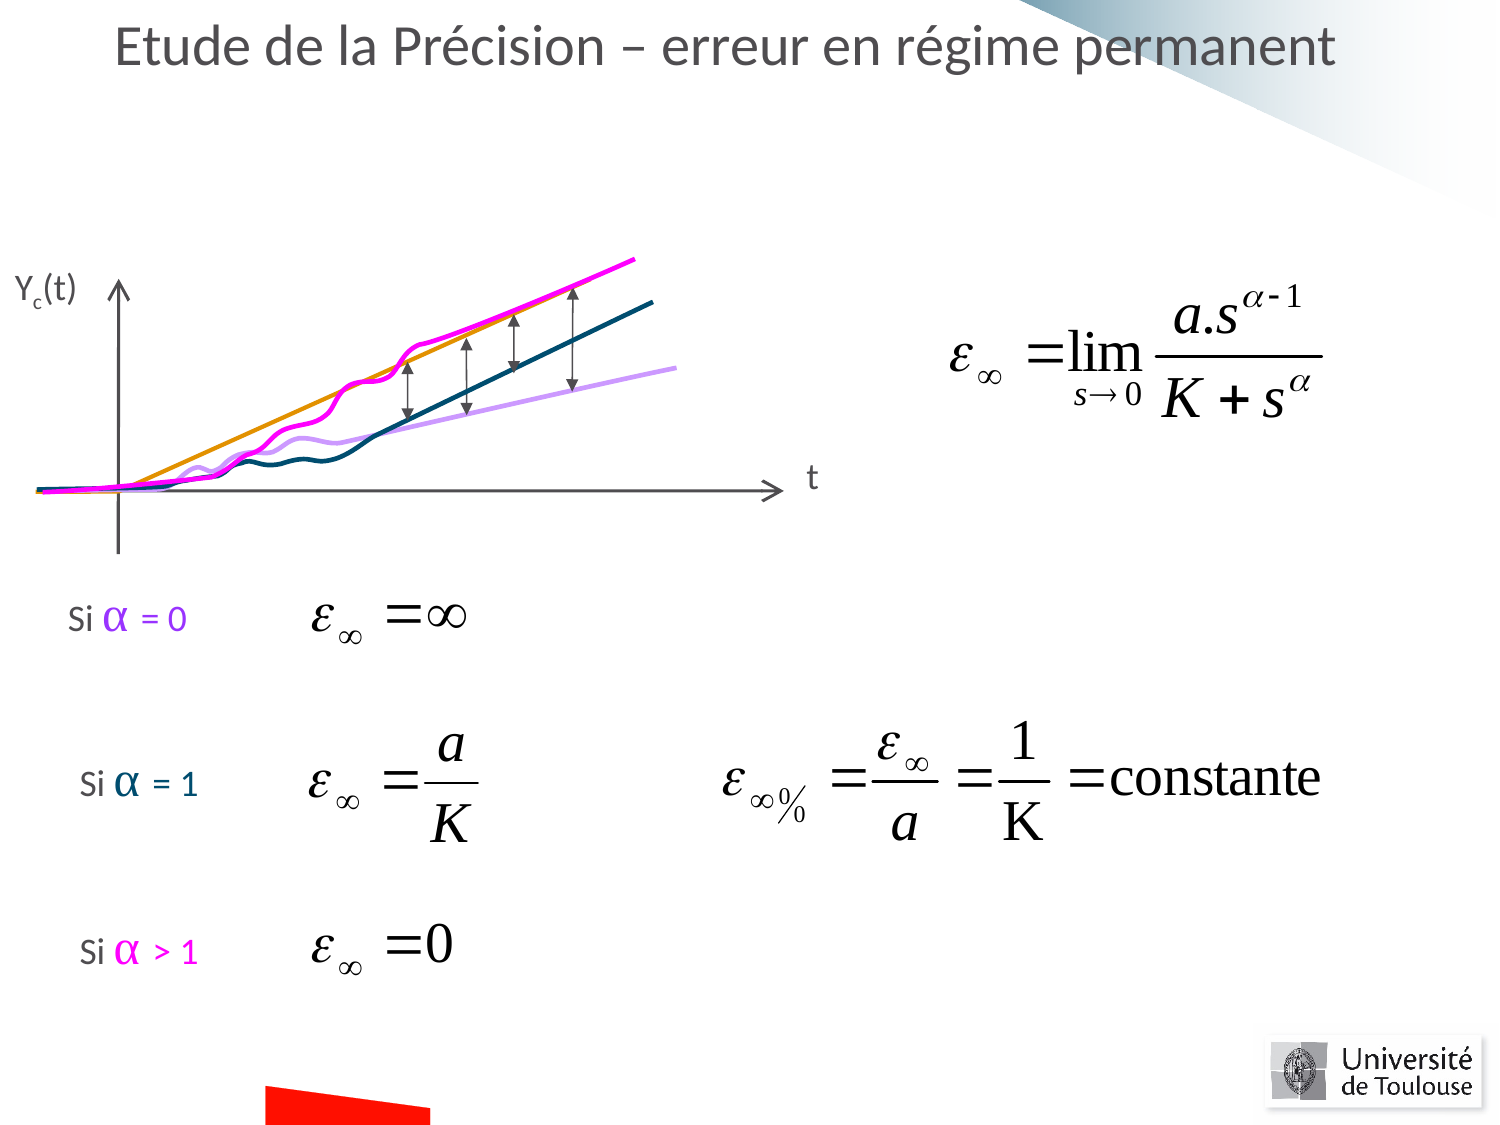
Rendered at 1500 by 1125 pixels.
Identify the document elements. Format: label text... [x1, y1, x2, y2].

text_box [938, 266, 1337, 431]
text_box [0, 255, 900, 555]
picture [1253, 1023, 1499, 1125]
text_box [64, 705, 709, 856]
title Etude de la Précision – erreur en régime permanent [88, 0, 1364, 188]
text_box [712, 703, 1340, 854]
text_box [64, 904, 1128, 987]
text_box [52, 573, 1117, 657]
